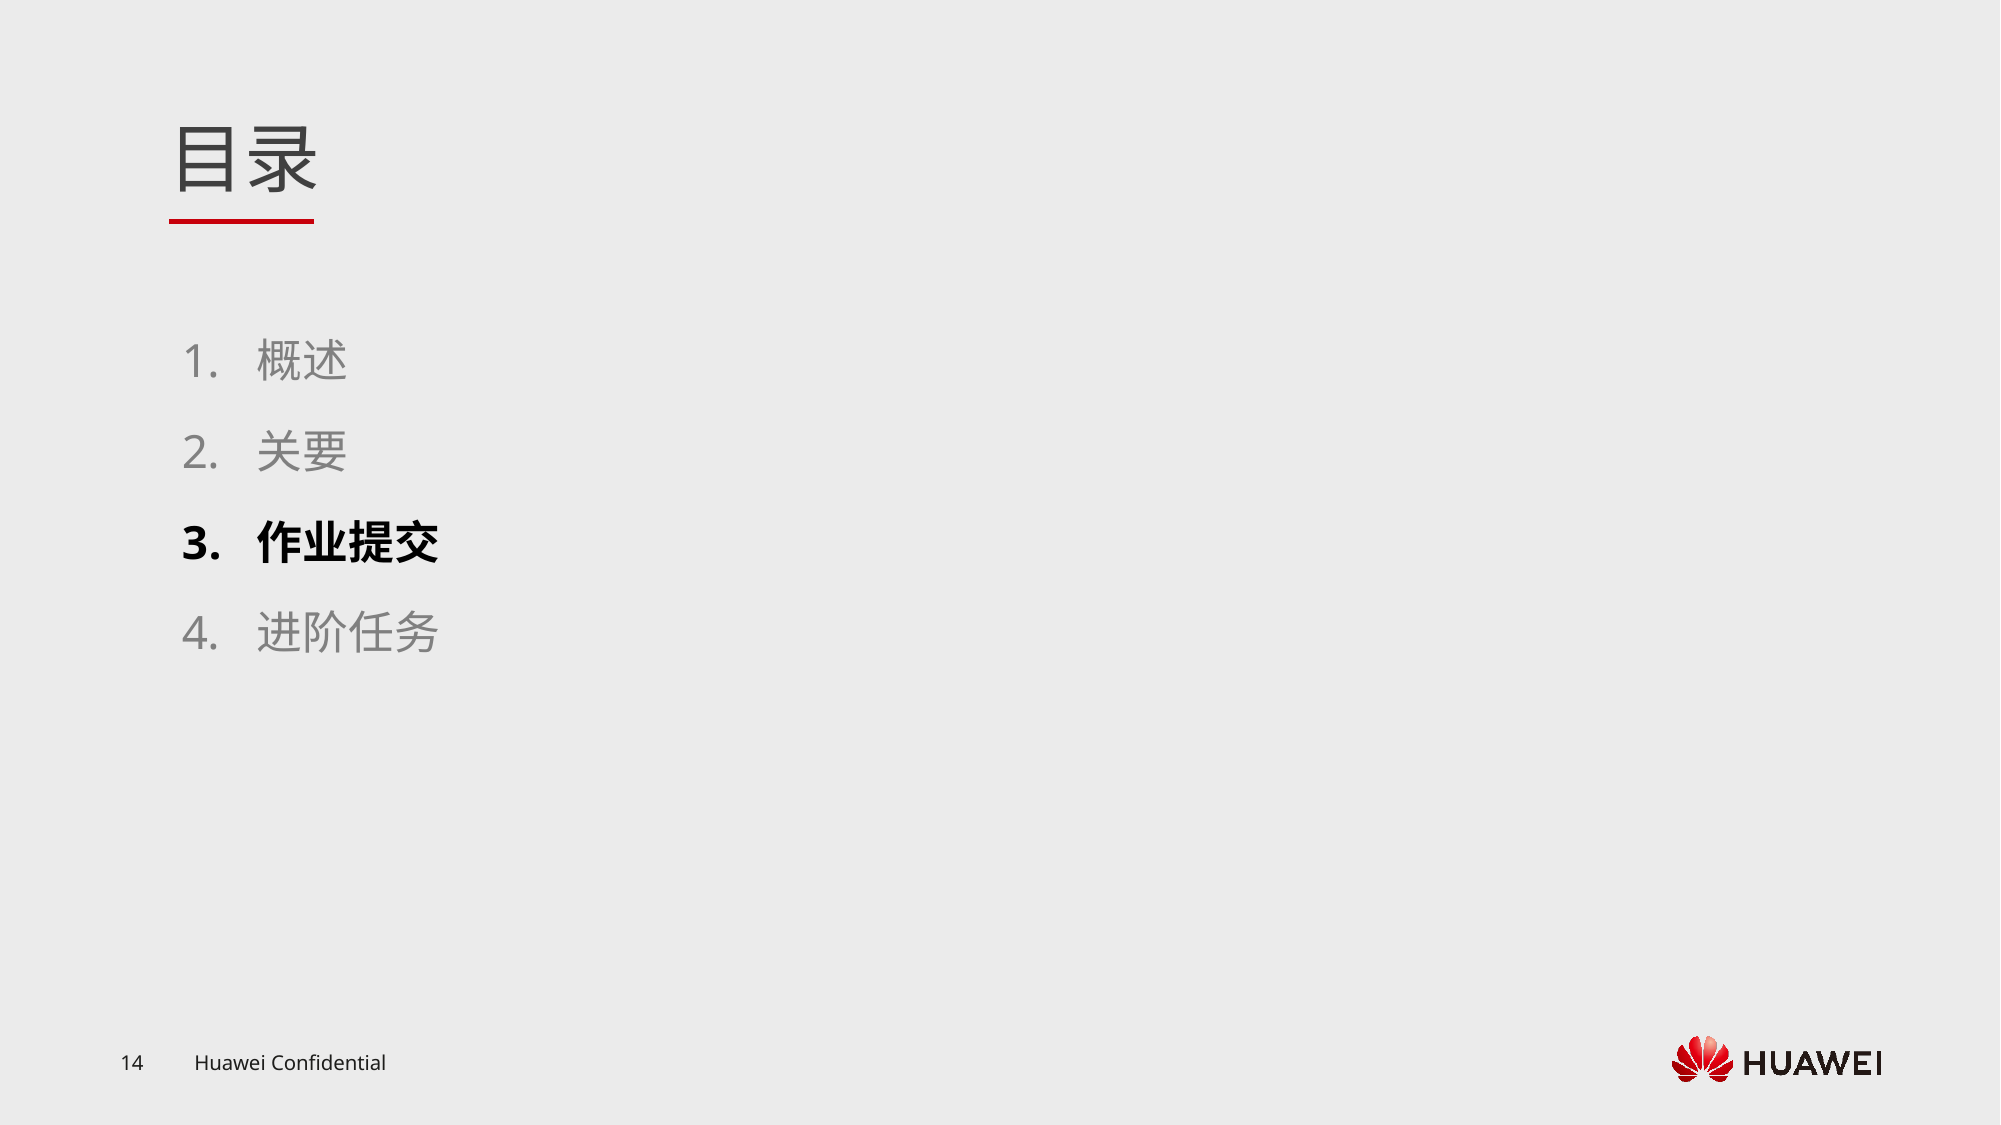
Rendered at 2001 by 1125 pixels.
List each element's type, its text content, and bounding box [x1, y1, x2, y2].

list 概述 关要 作业提交 进阶任务 [167, 302, 1833, 970]
picture [1672, 1036, 1881, 1082]
